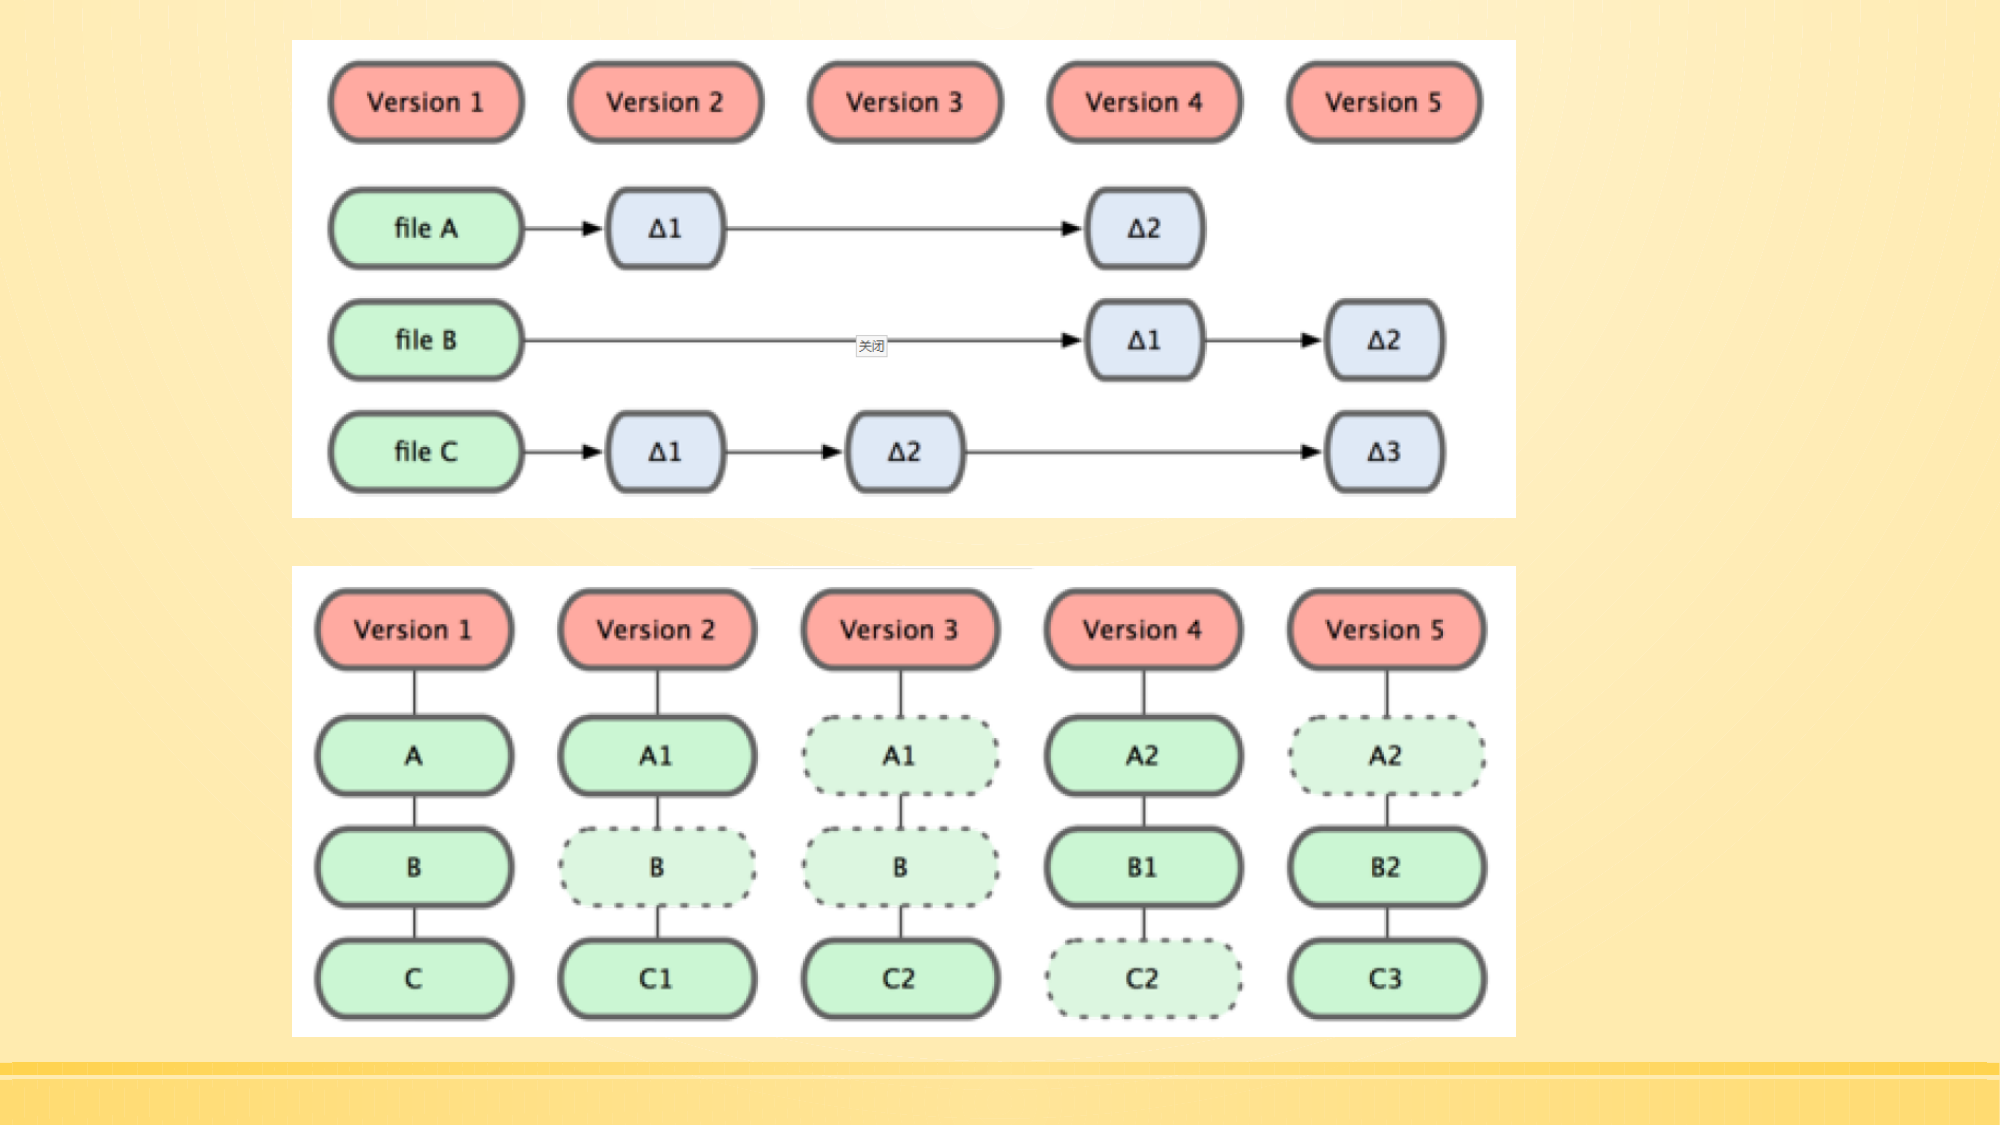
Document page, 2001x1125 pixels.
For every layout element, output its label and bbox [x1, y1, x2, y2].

picture [292, 40, 1516, 518]
picture [292, 566, 1516, 1037]
